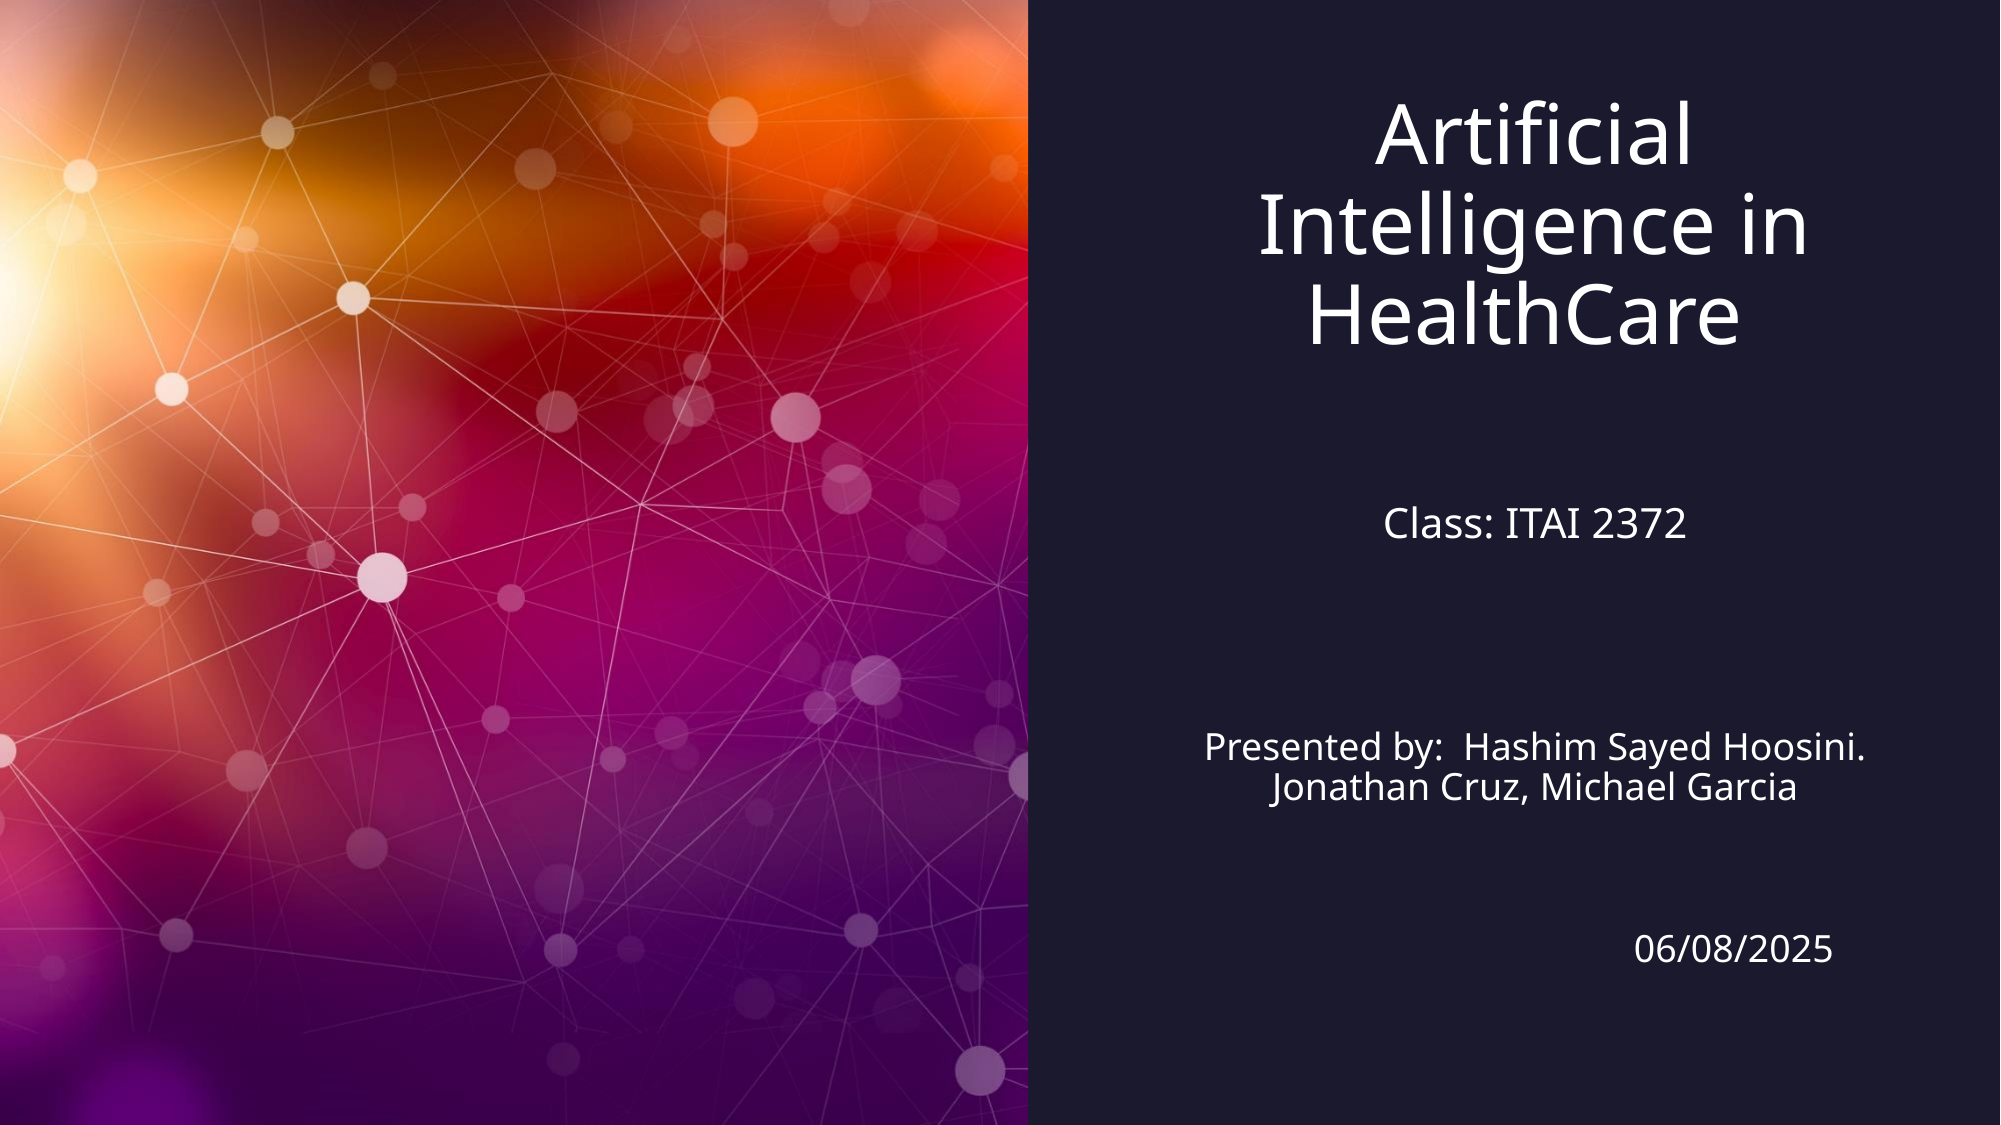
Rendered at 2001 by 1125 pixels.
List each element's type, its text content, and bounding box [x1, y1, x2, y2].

picture [0, 0, 1029, 1125]
title Artificial Intelligence in HealthCare Class: ITAI 2372 Presented by: Hashim Sayed Hoosini. Jonathan Cruz, Michael Garcia 06/08/2025 [1156, 77, 1915, 987]
